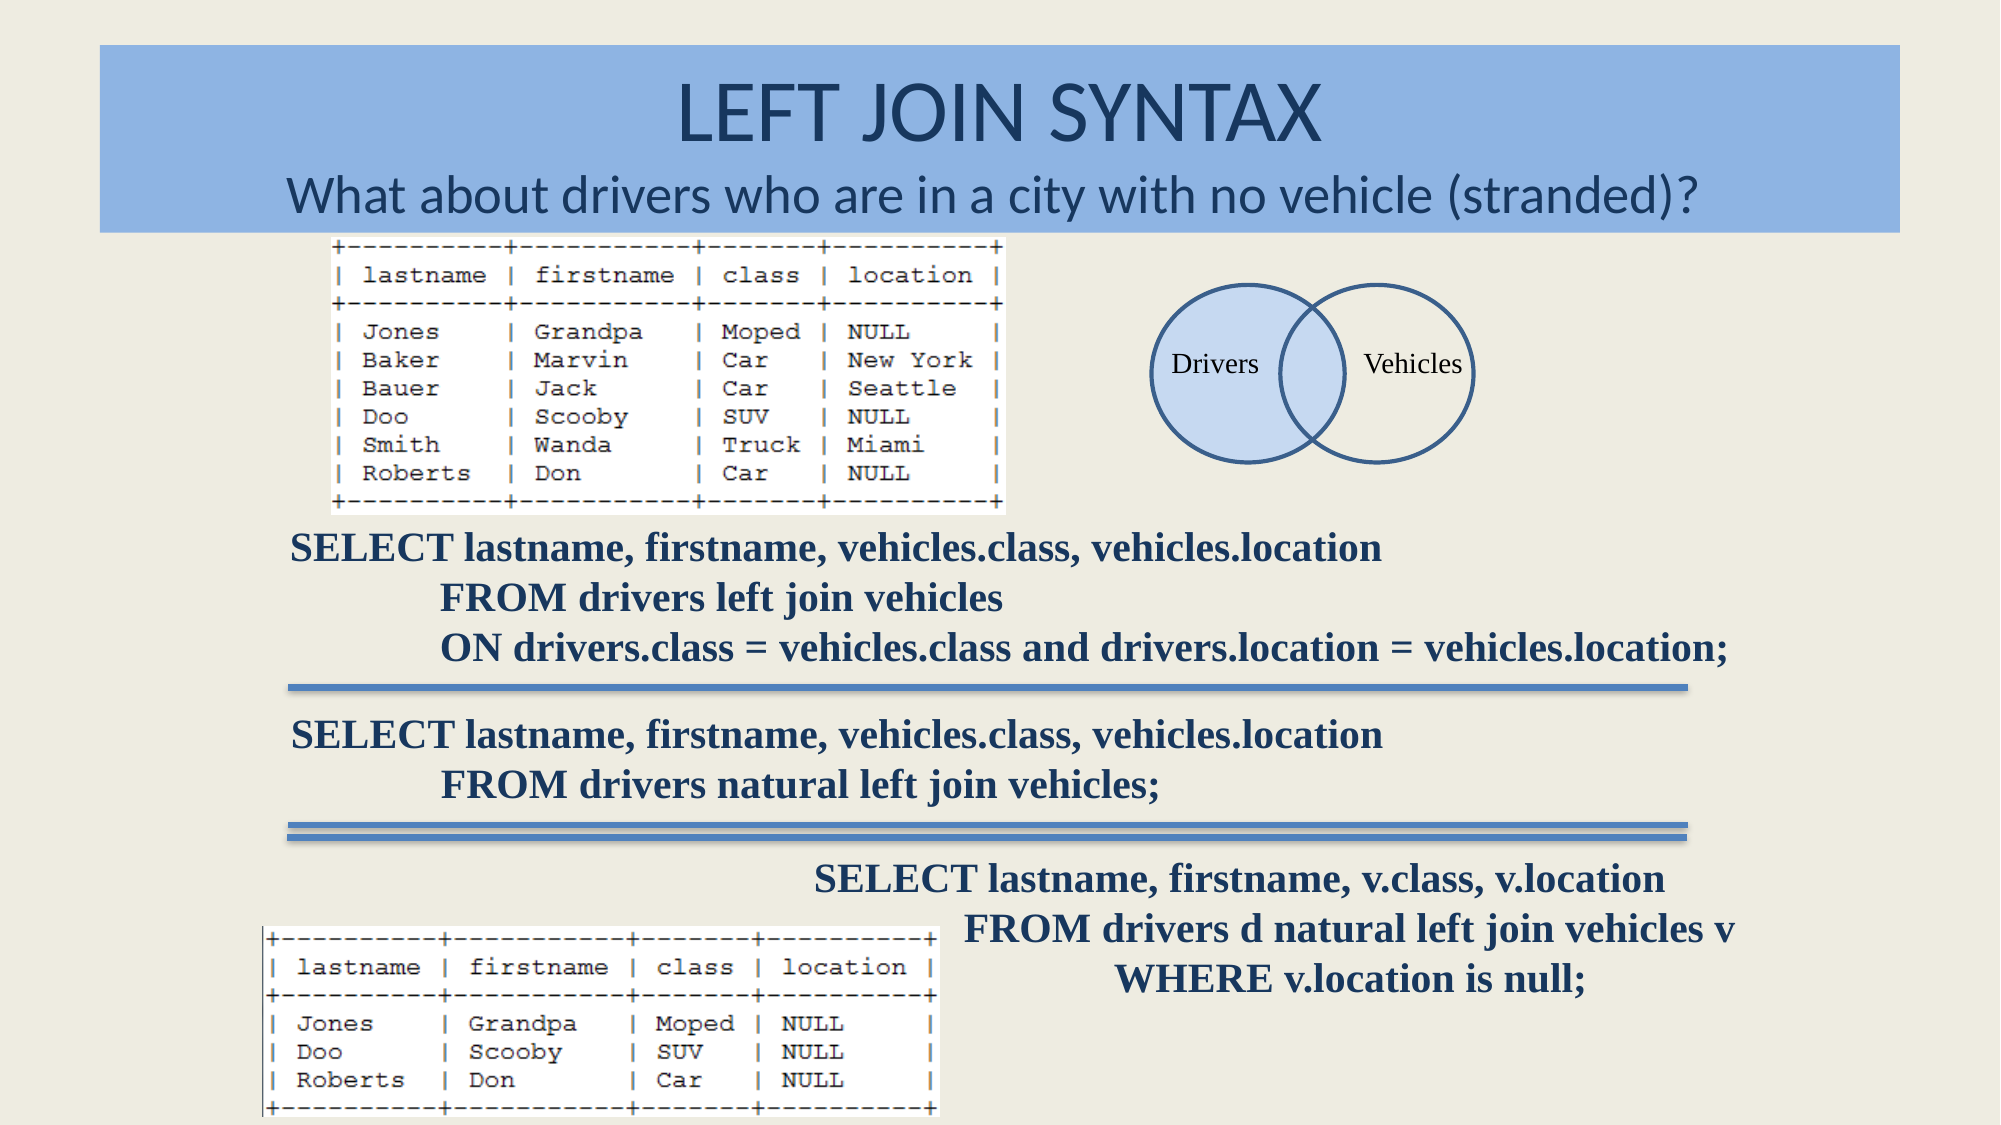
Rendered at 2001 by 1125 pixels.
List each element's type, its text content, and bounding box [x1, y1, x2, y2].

text_box SELECT lastname, firstname, vehicles.class, vehicles.location FROM drivers natural left join vehicles; [276, 699, 1750, 815]
title LEFT JOIN SYNTAX What about drivers who are in a city with no vehicle (stranded)? [99, 45, 1900, 233]
text_box SELECT lastname, firstname, v.class, v.location FROM drivers d natural left join vehicles v WHERE v.location is null; [799, 843, 1762, 1008]
text_box Vehicles [1477, 336, 1482, 387]
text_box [1151, 284, 1474, 463]
text_box SELECT lastname, firstname, vehicles.class, vehicles.location FROM drivers left join vehicles ON drivers.class = vehicles.class and drivers.location = vehicles.location; [274, 512, 1749, 678]
picture [262, 926, 940, 1118]
picture [331, 237, 1006, 515]
